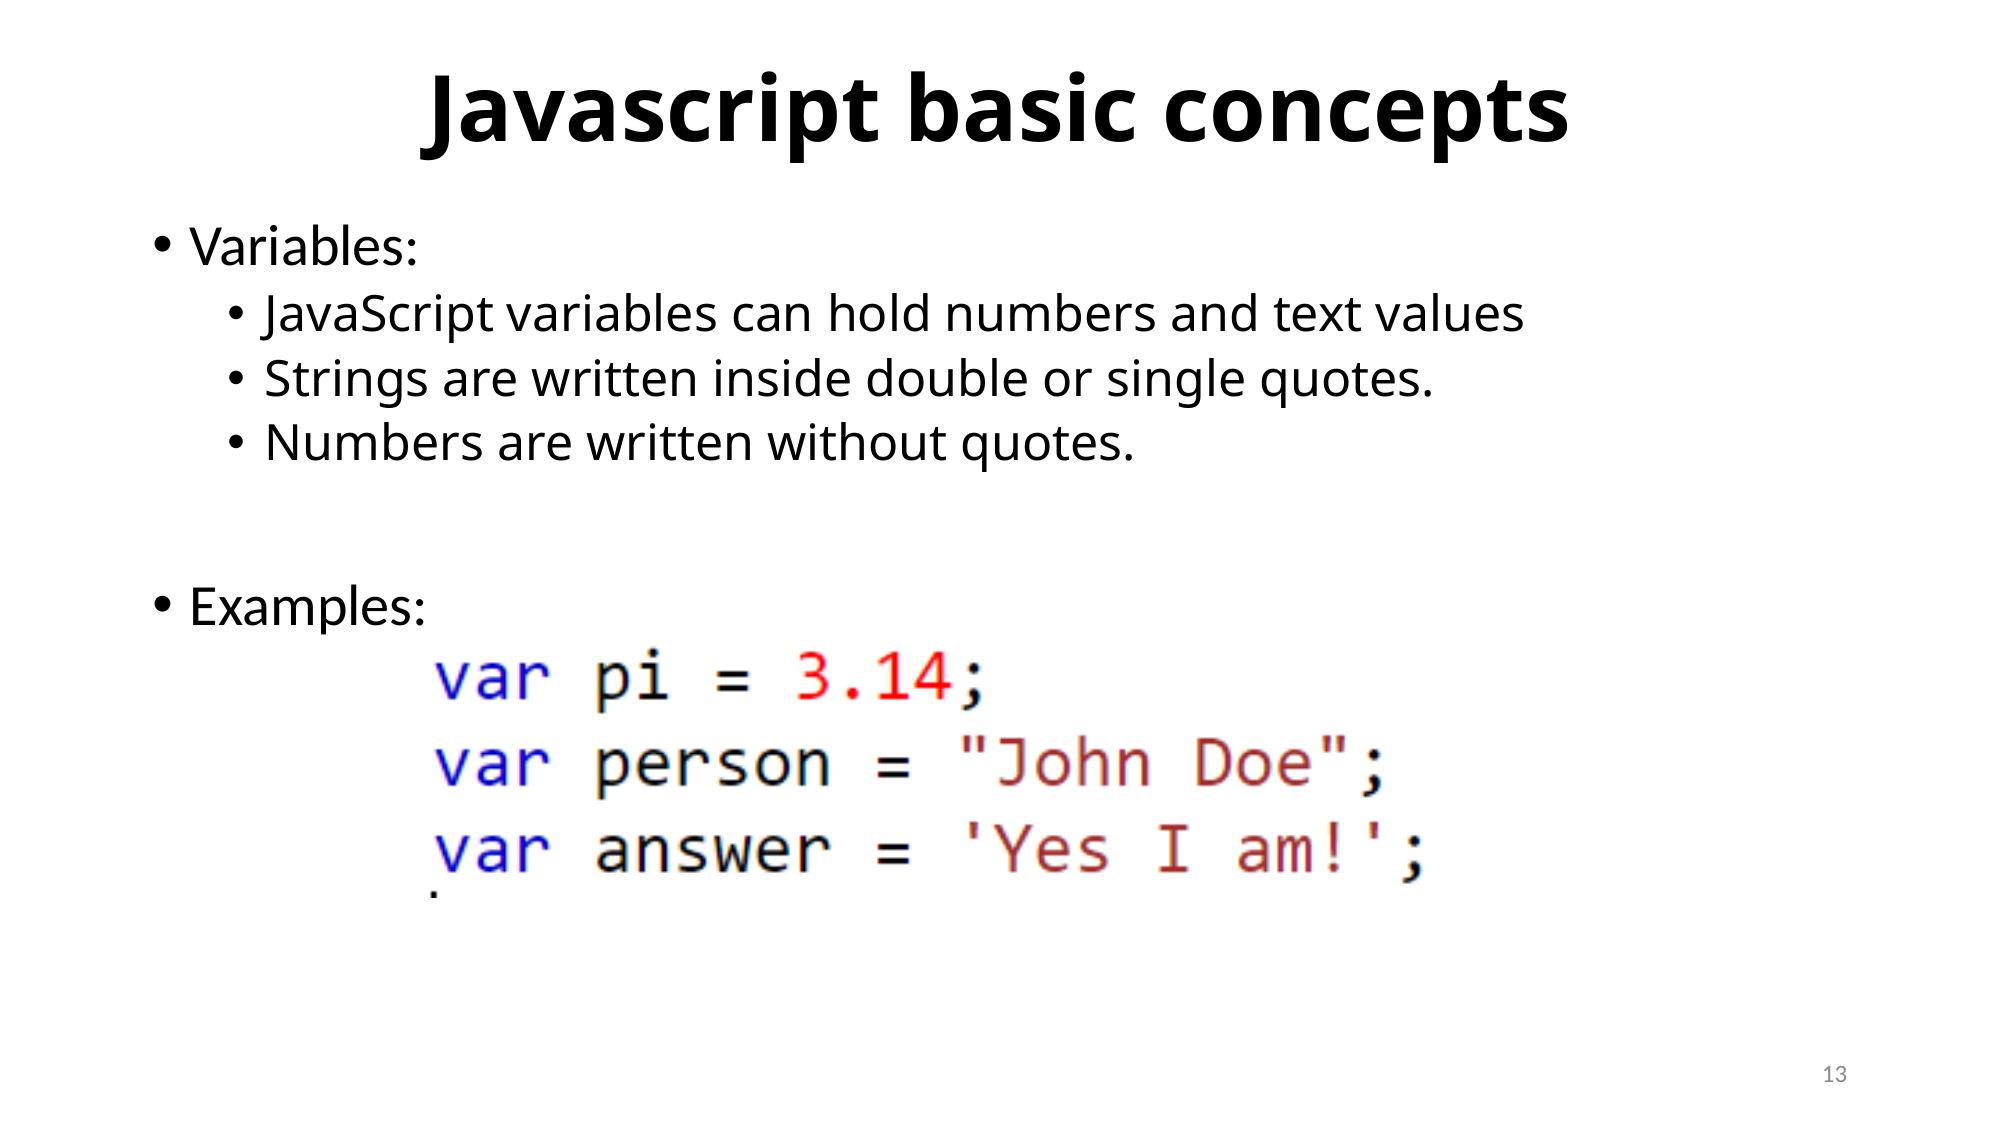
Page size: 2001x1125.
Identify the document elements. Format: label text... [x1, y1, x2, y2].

title Javascript basic concepts [137, 47, 1863, 177]
picture [418, 636, 1487, 898]
list Variables: JavaScript variables can hold numbers and text values Strings are written inside double or single quotes. Numbers are written without quotes. Examples: [137, 207, 1863, 1014]
slide_number 13 [1412, 1042, 1863, 1103]
